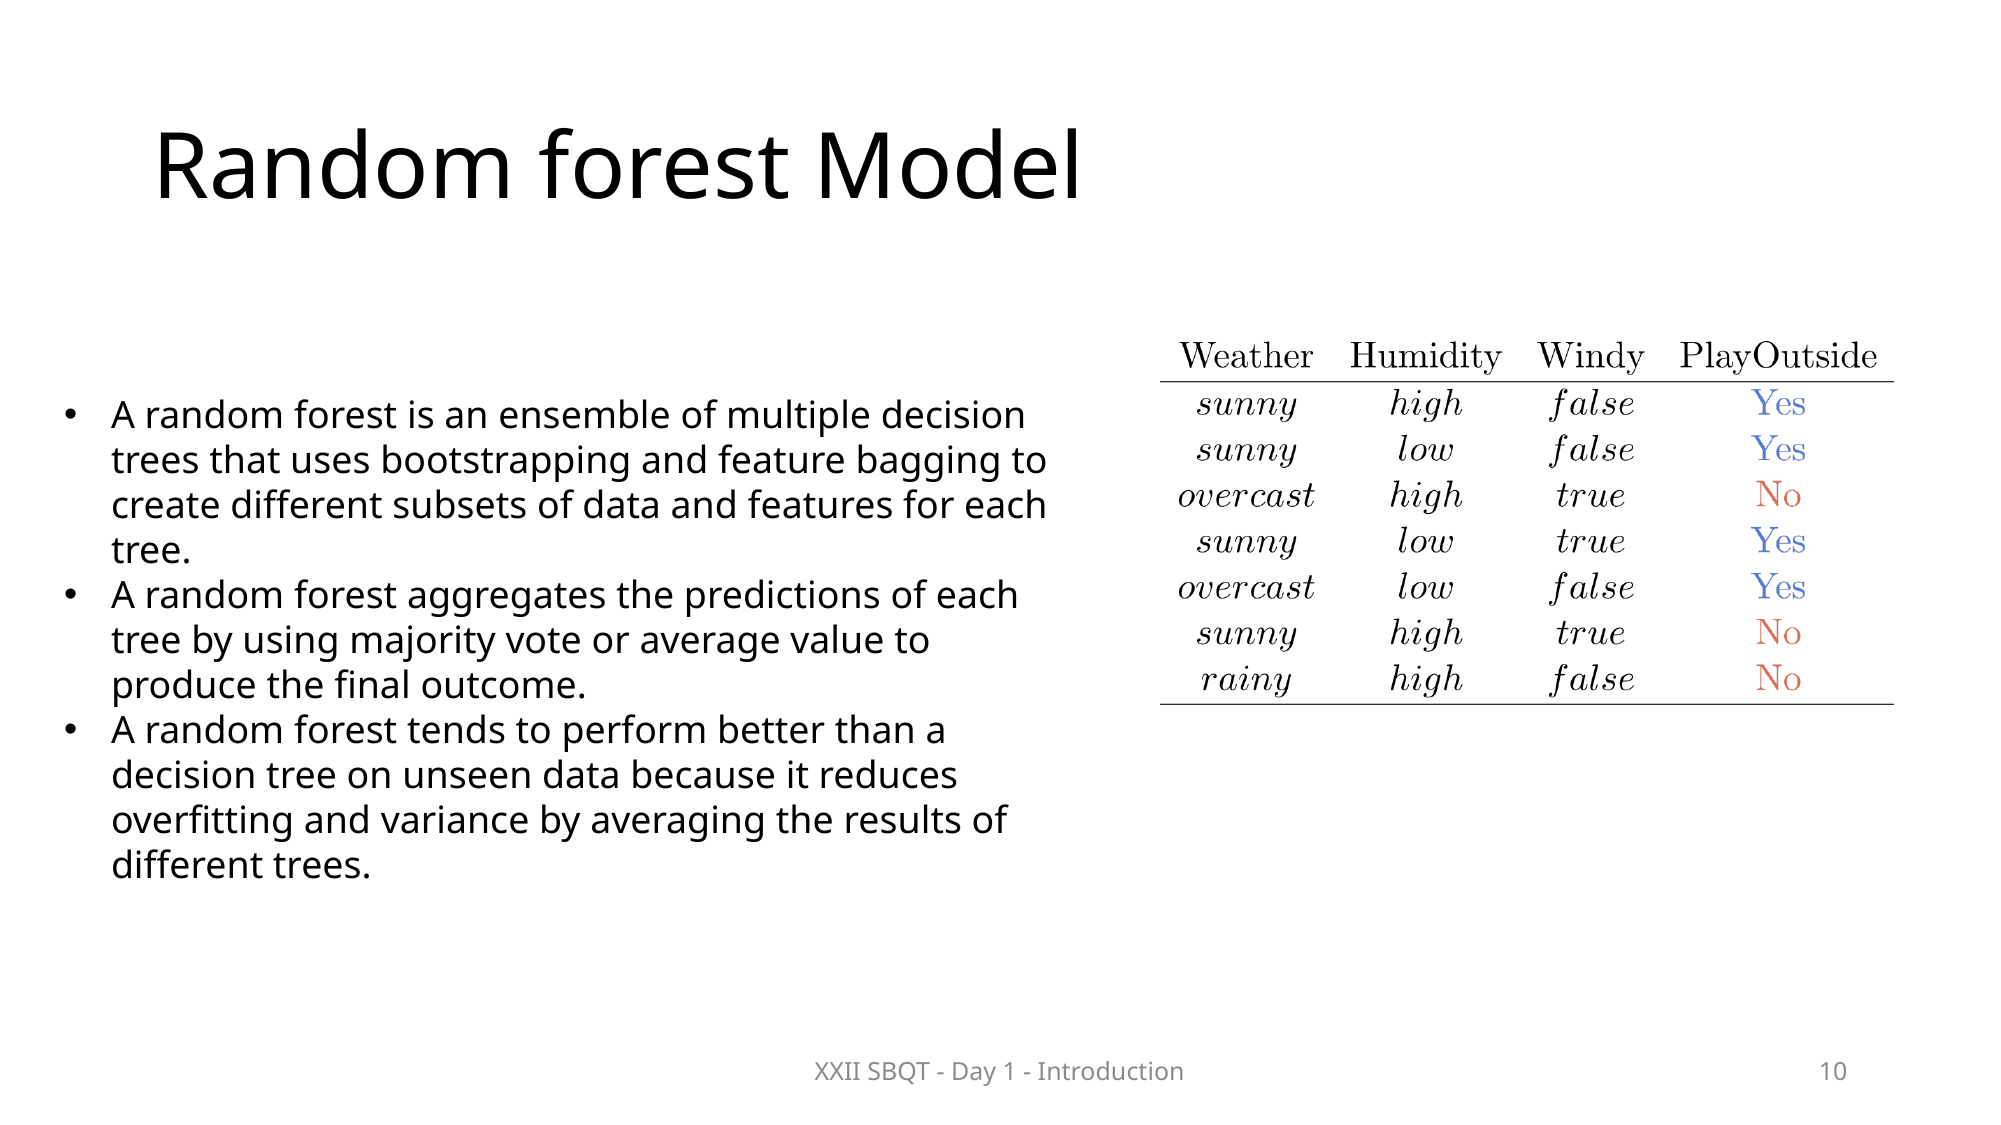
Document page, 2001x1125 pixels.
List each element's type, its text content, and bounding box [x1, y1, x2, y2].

footer XXII SBQT - Day 1 - Introduction [662, 1042, 1338, 1103]
picture [1160, 341, 1894, 705]
slide_number 10 [1412, 1042, 1863, 1103]
title Random forest Model [137, 59, 1863, 278]
text_box A random forest is an ensemble of multiple decision trees that uses bootstrapping and feature bagging to create different subsets of data and features for each tree. A random forest aggregates the predictions of each tree by using majority vote or average value to produce the final outcome. A random forest tends to perform better than a decision tree on unseen data because it reduces overfitting and variance by averaging the results of different trees. [49, 383, 1067, 894]
